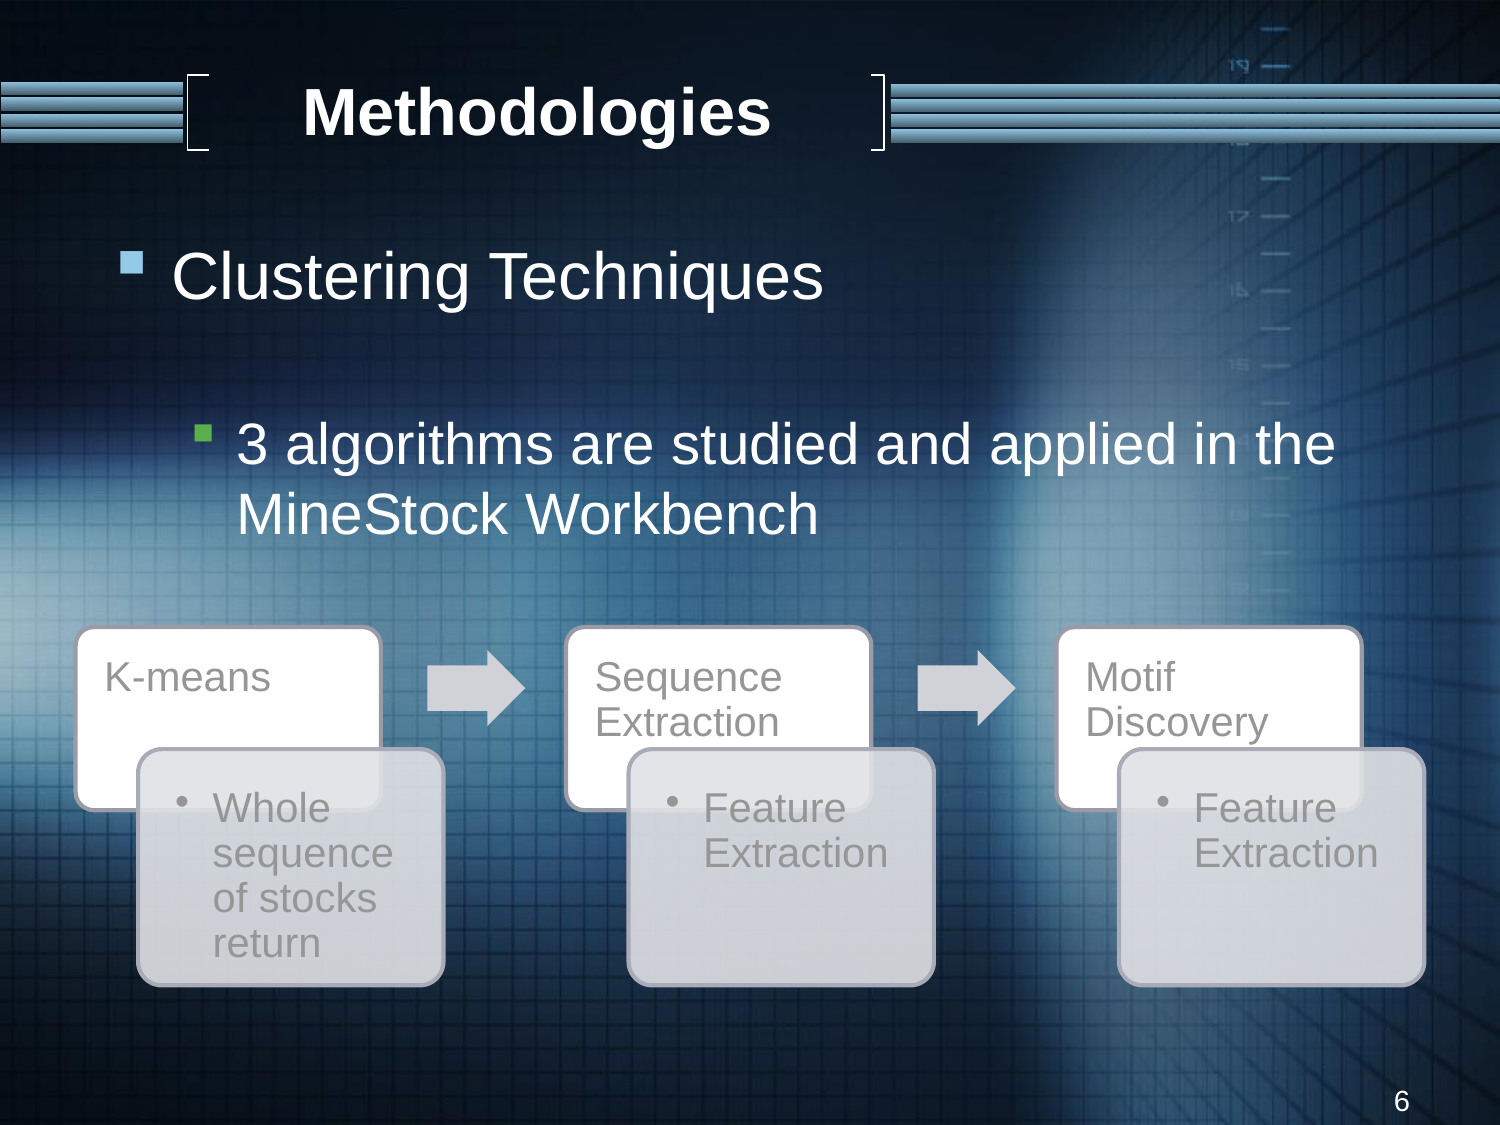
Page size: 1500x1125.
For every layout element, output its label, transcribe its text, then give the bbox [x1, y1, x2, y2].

title Methodologies [212, 62, 863, 155]
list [74, 562, 1426, 1051]
text_box Clustering Techniques 3 algorithms are studied and applied in the MineStock Workbench [99, 224, 1450, 613]
picture [0, 0, 1500, 1125]
slide_number 6 [1074, 1074, 1425, 1116]
